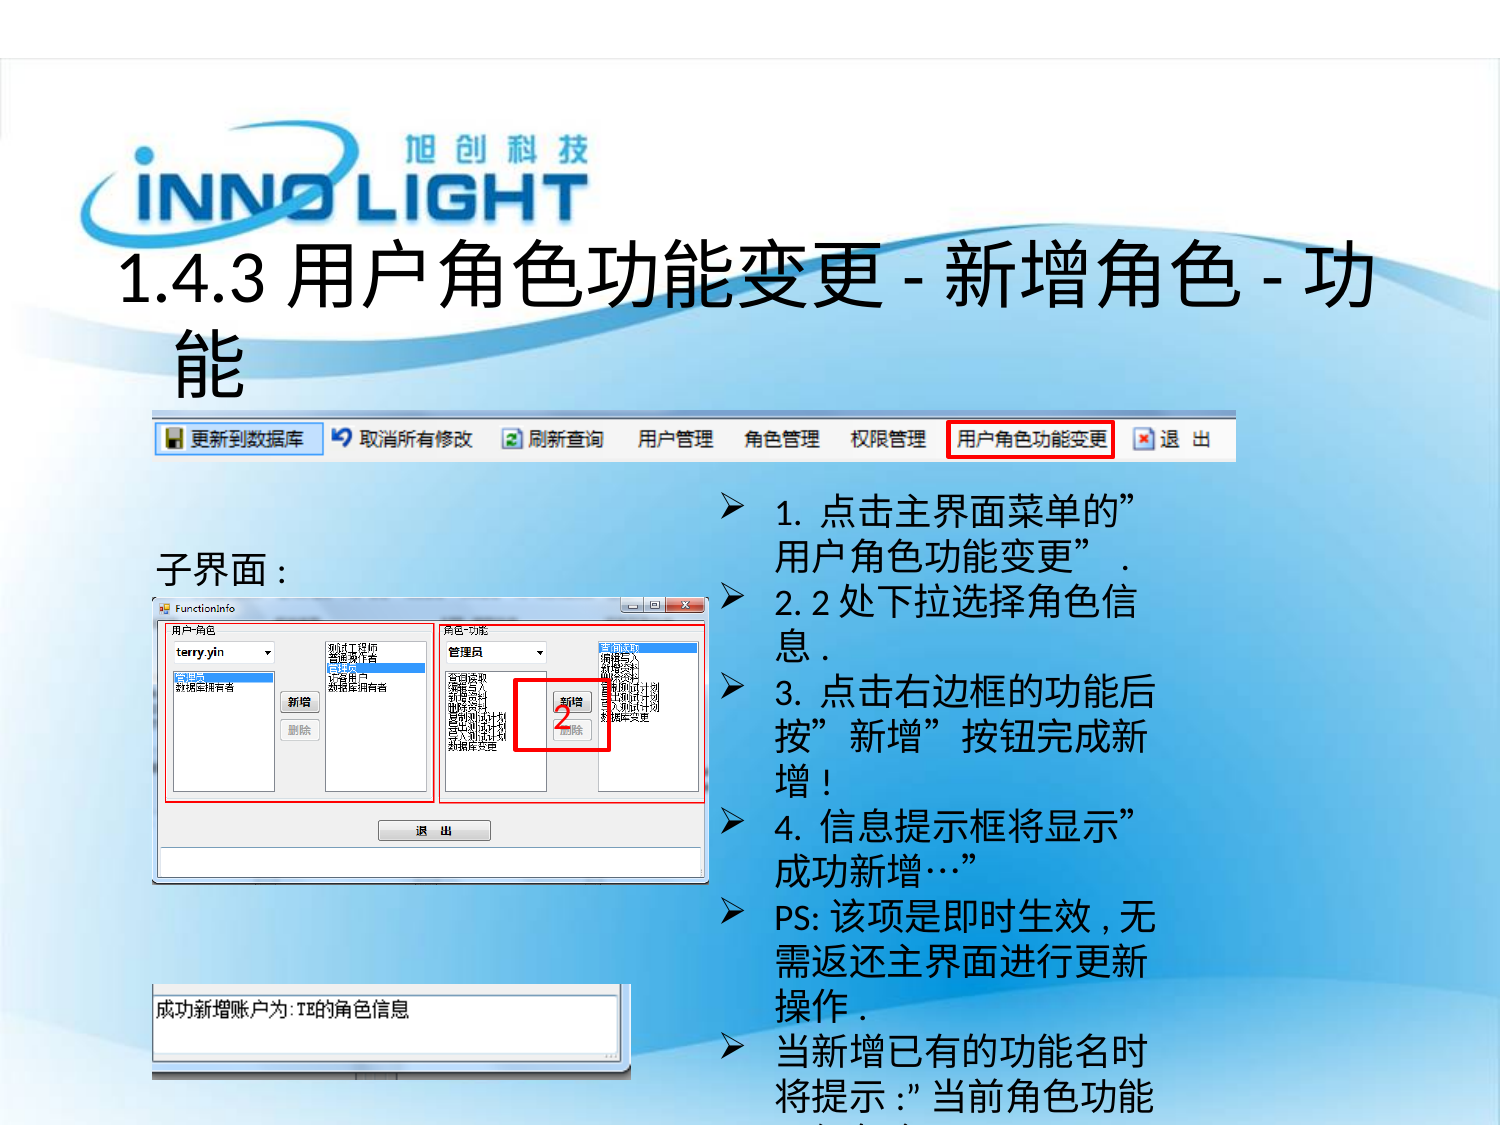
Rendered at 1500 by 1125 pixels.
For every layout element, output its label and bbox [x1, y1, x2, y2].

text_box [152, 409, 1236, 462]
picture [0, 58, 1500, 1125]
